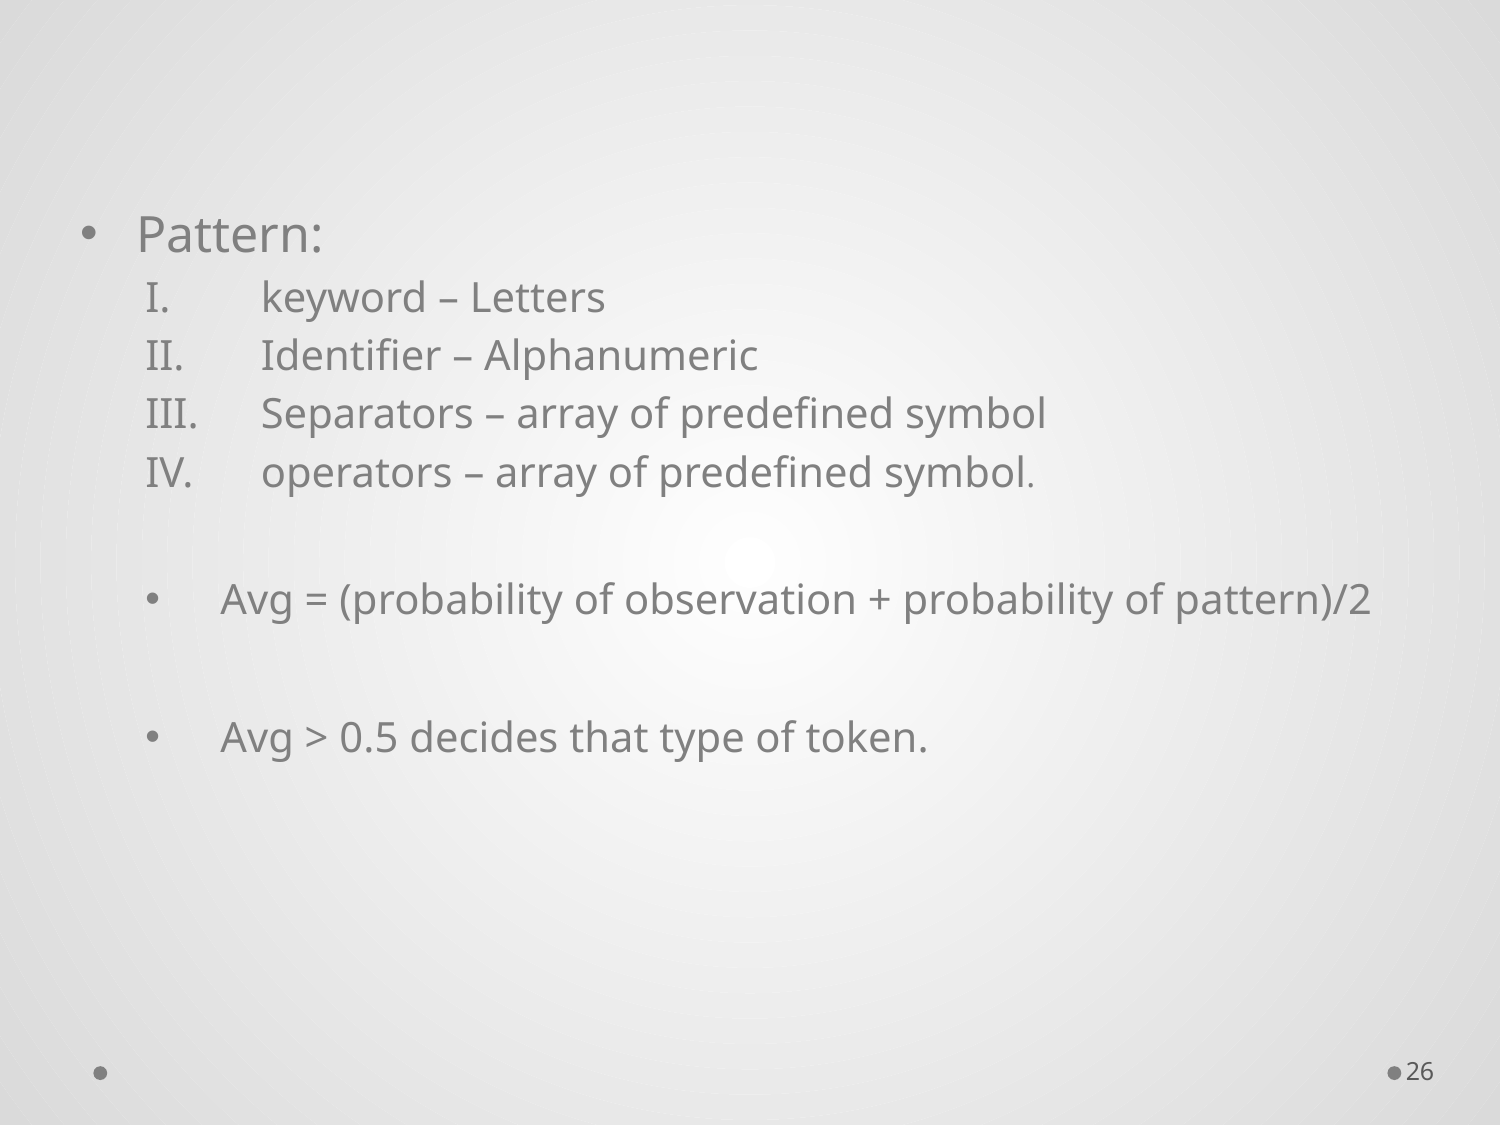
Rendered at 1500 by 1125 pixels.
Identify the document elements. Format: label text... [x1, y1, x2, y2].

list Pattern: keyword – Letters Identifier – Alphanumeric Separators – array of predefined symbol operators – array of predefined symbol. Avg = (probability of observation + probability of pattern)/2 Avg > 0.5 decides that type of token. [64, 54, 1425, 1005]
slide_number 26 [1401, 1042, 1494, 1103]
